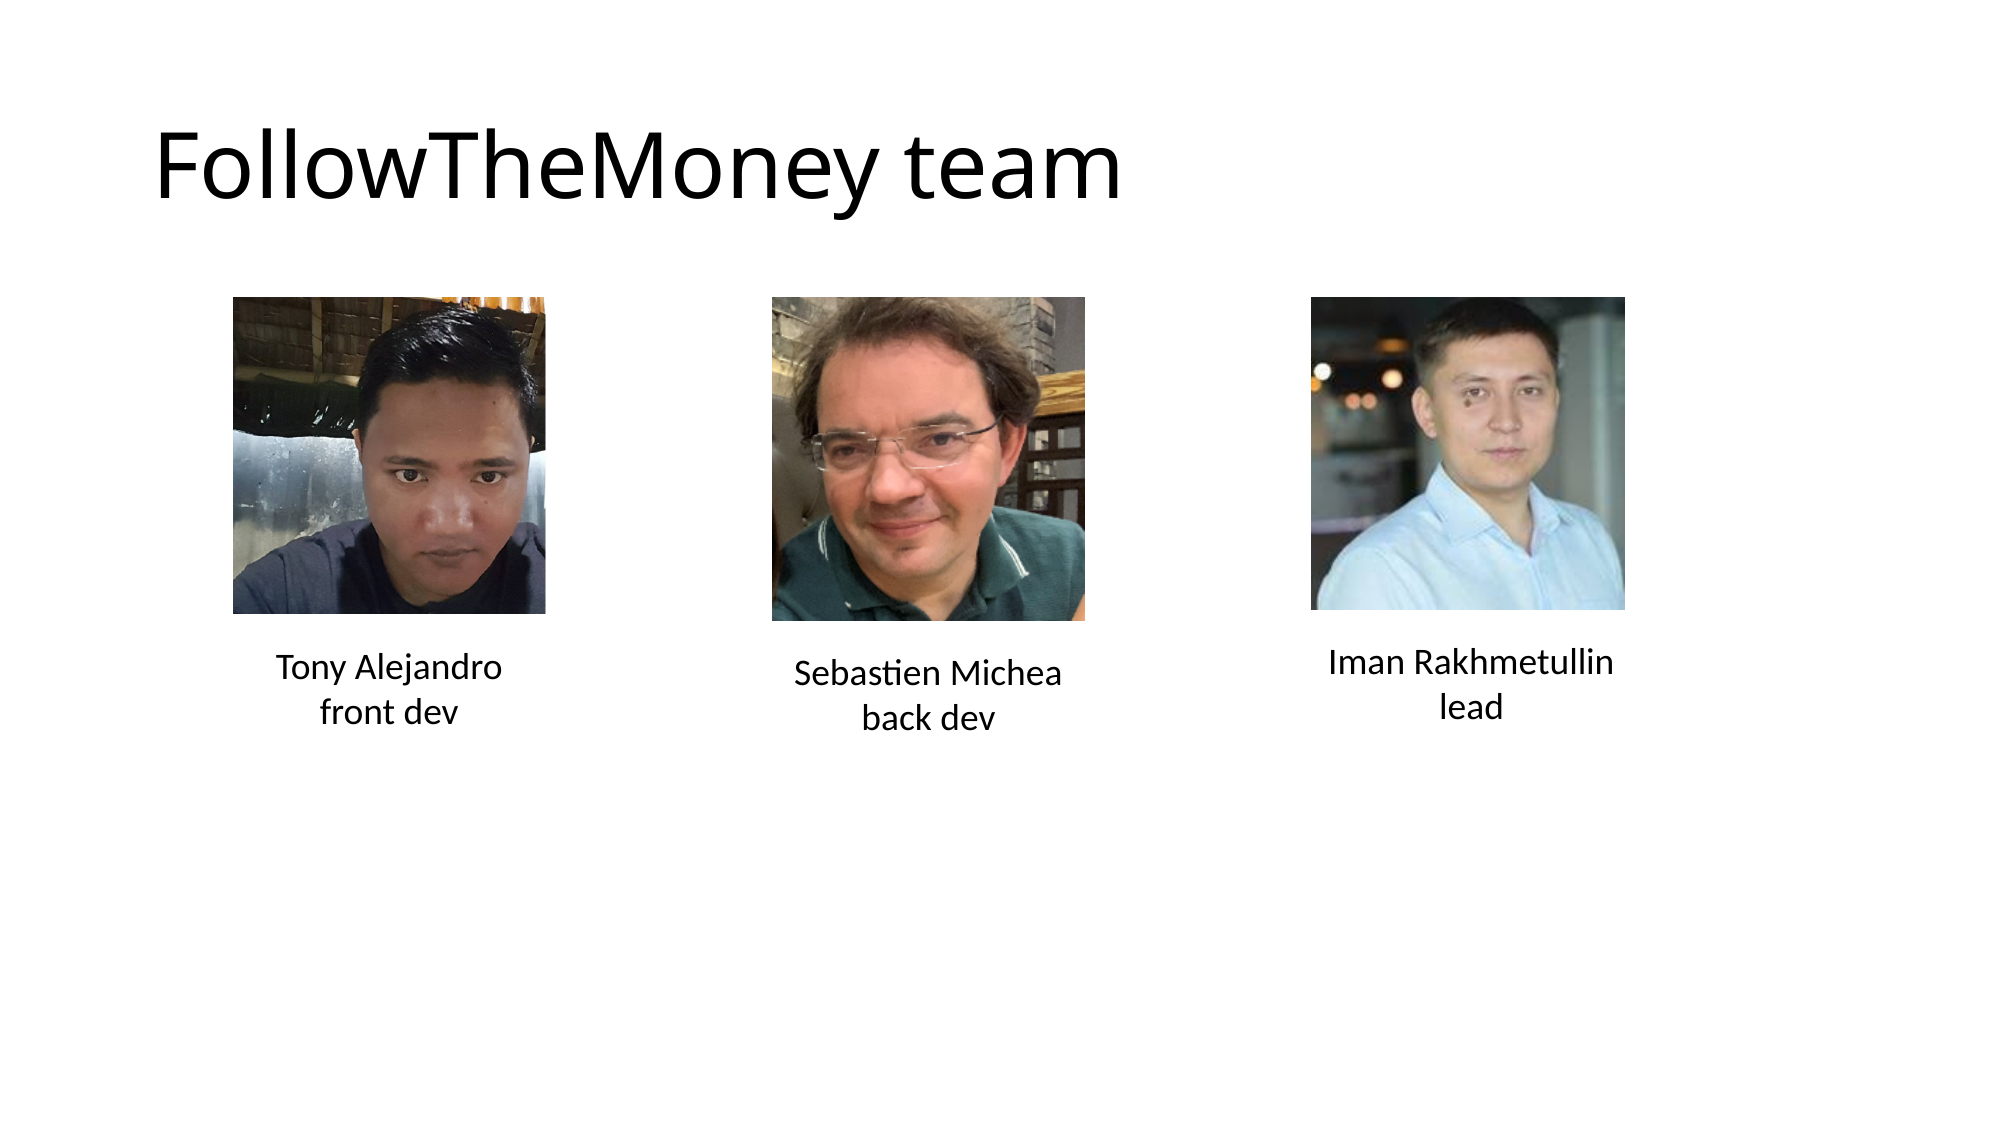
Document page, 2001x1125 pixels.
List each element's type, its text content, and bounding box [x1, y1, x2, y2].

text_box Iman Rakhmetullin lead [1313, 629, 1630, 735]
text_box Sebastien Michea back dev [779, 640, 1078, 746]
picture [772, 297, 1085, 621]
picture [1311, 297, 1625, 610]
text_box Tony Alejandro front dev [261, 634, 518, 740]
title FollowTheMoney team [137, 59, 1863, 278]
picture [233, 297, 546, 615]
